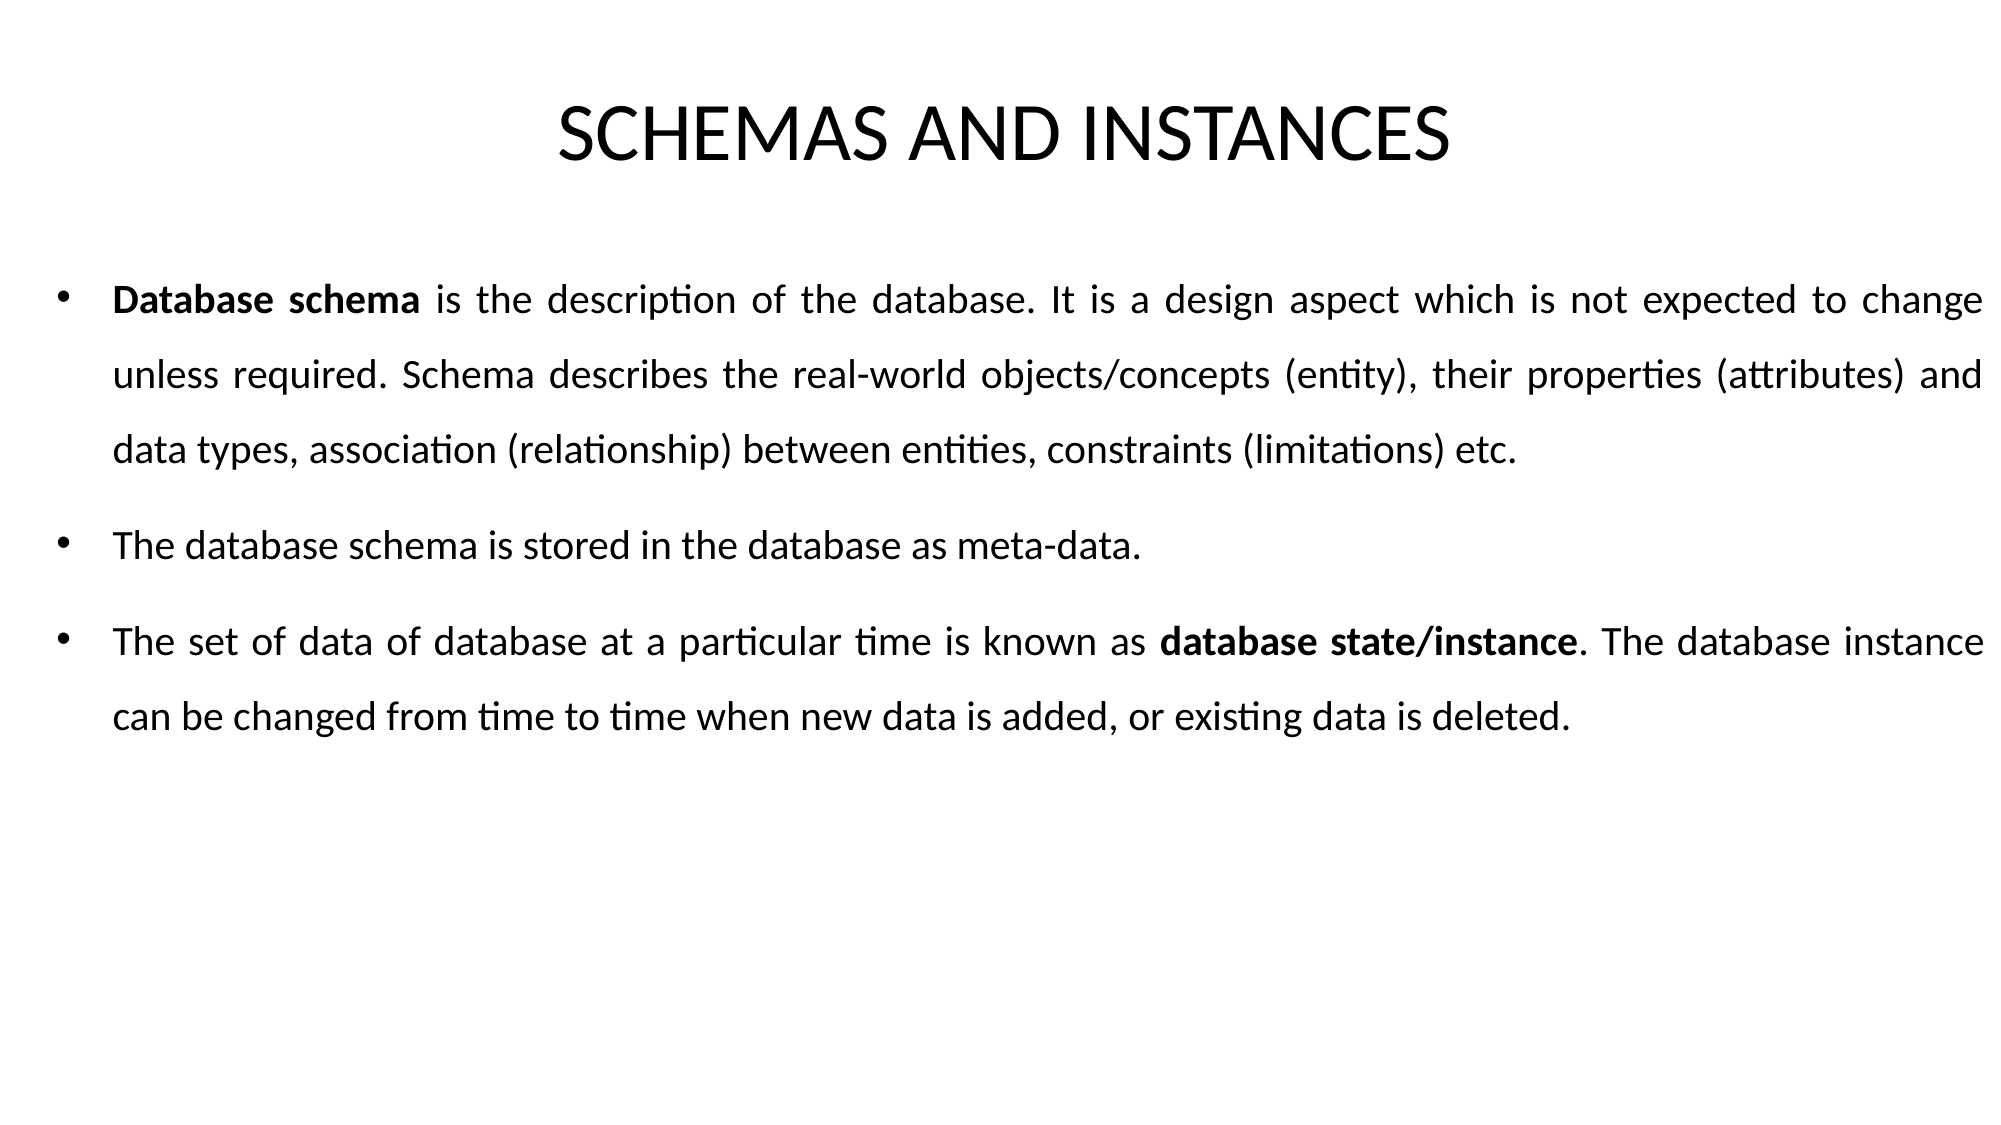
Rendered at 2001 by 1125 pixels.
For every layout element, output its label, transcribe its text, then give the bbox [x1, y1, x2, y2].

title SCHEMAS AND INSTANCES [180, 30, 1830, 186]
subtitle Database schema is the description of the database. It is a design aspect which is not expected to change unless required. Schema describes the real-world objects/concepts (entity), their properties (attributes) and data types, association (relationship) between entities, constraints (limitations) etc. The database schema is stored in the database as meta-data. The set of data of database at a particular time is known as database state/instance. The database instance can be changed from time to time when new data is added, or existing data is deleted. [41, 238, 2000, 929]
